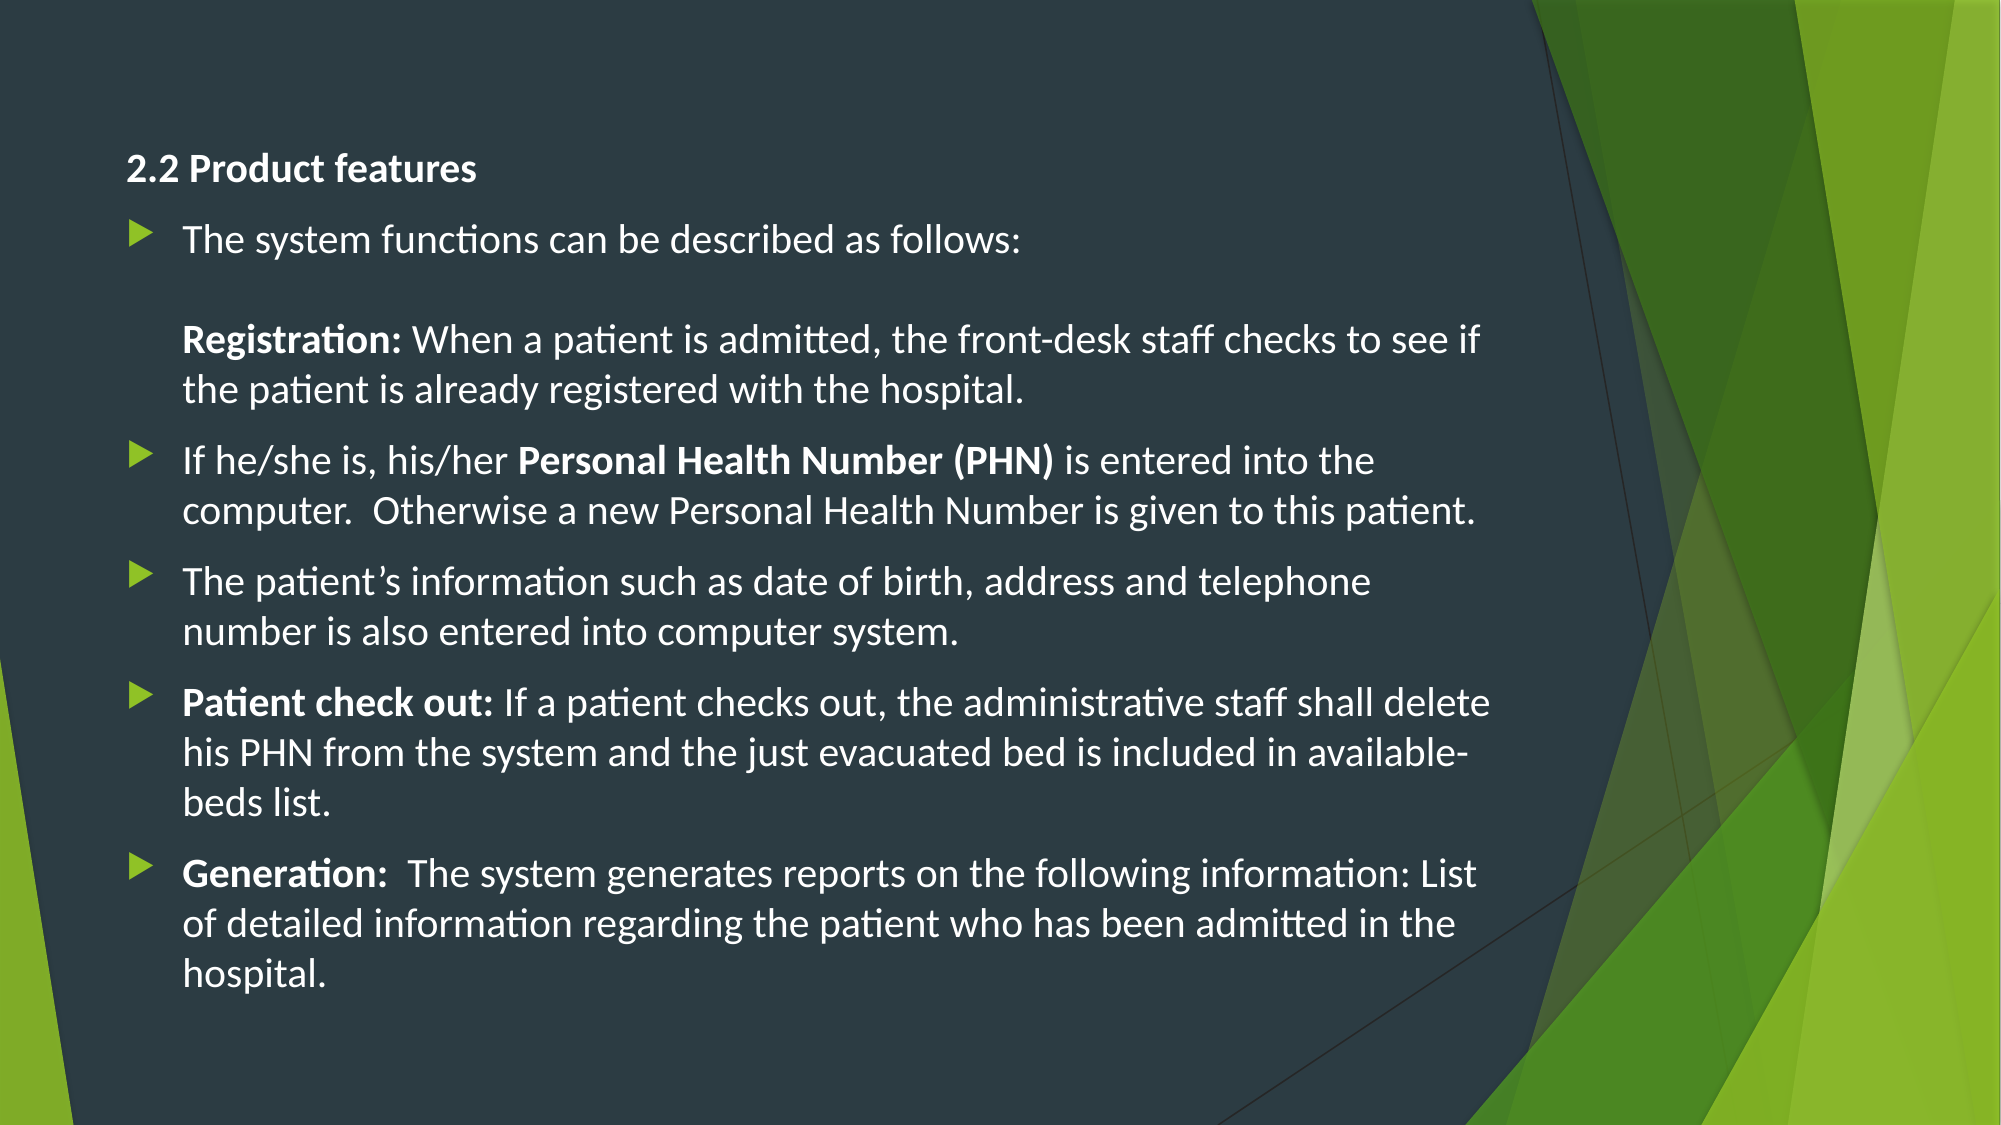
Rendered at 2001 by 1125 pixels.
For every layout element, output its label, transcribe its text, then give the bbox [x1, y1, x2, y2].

list 2.2 Product features The system functions can be described as follows: Registration: When a patient is admitted, the front-desk staff checks to see if the patient is already registered with the hospital. If he/she is, his/her Personal Health Number (PHN) is entered into the computer. Otherwise a new Personal Health Number is given to this patient. The patient’s information such as date of birth, address and telephone number is also entered into computer system. Patient check out: If a patient checks out, the administrative staff shall delete his PHN from the system and the just evacuated bed is included in available- beds list. Generation: The system generates reports on the following information: List of detailed information regarding the patient who has been admitted in the hospital. [111, 133, 1522, 771]
